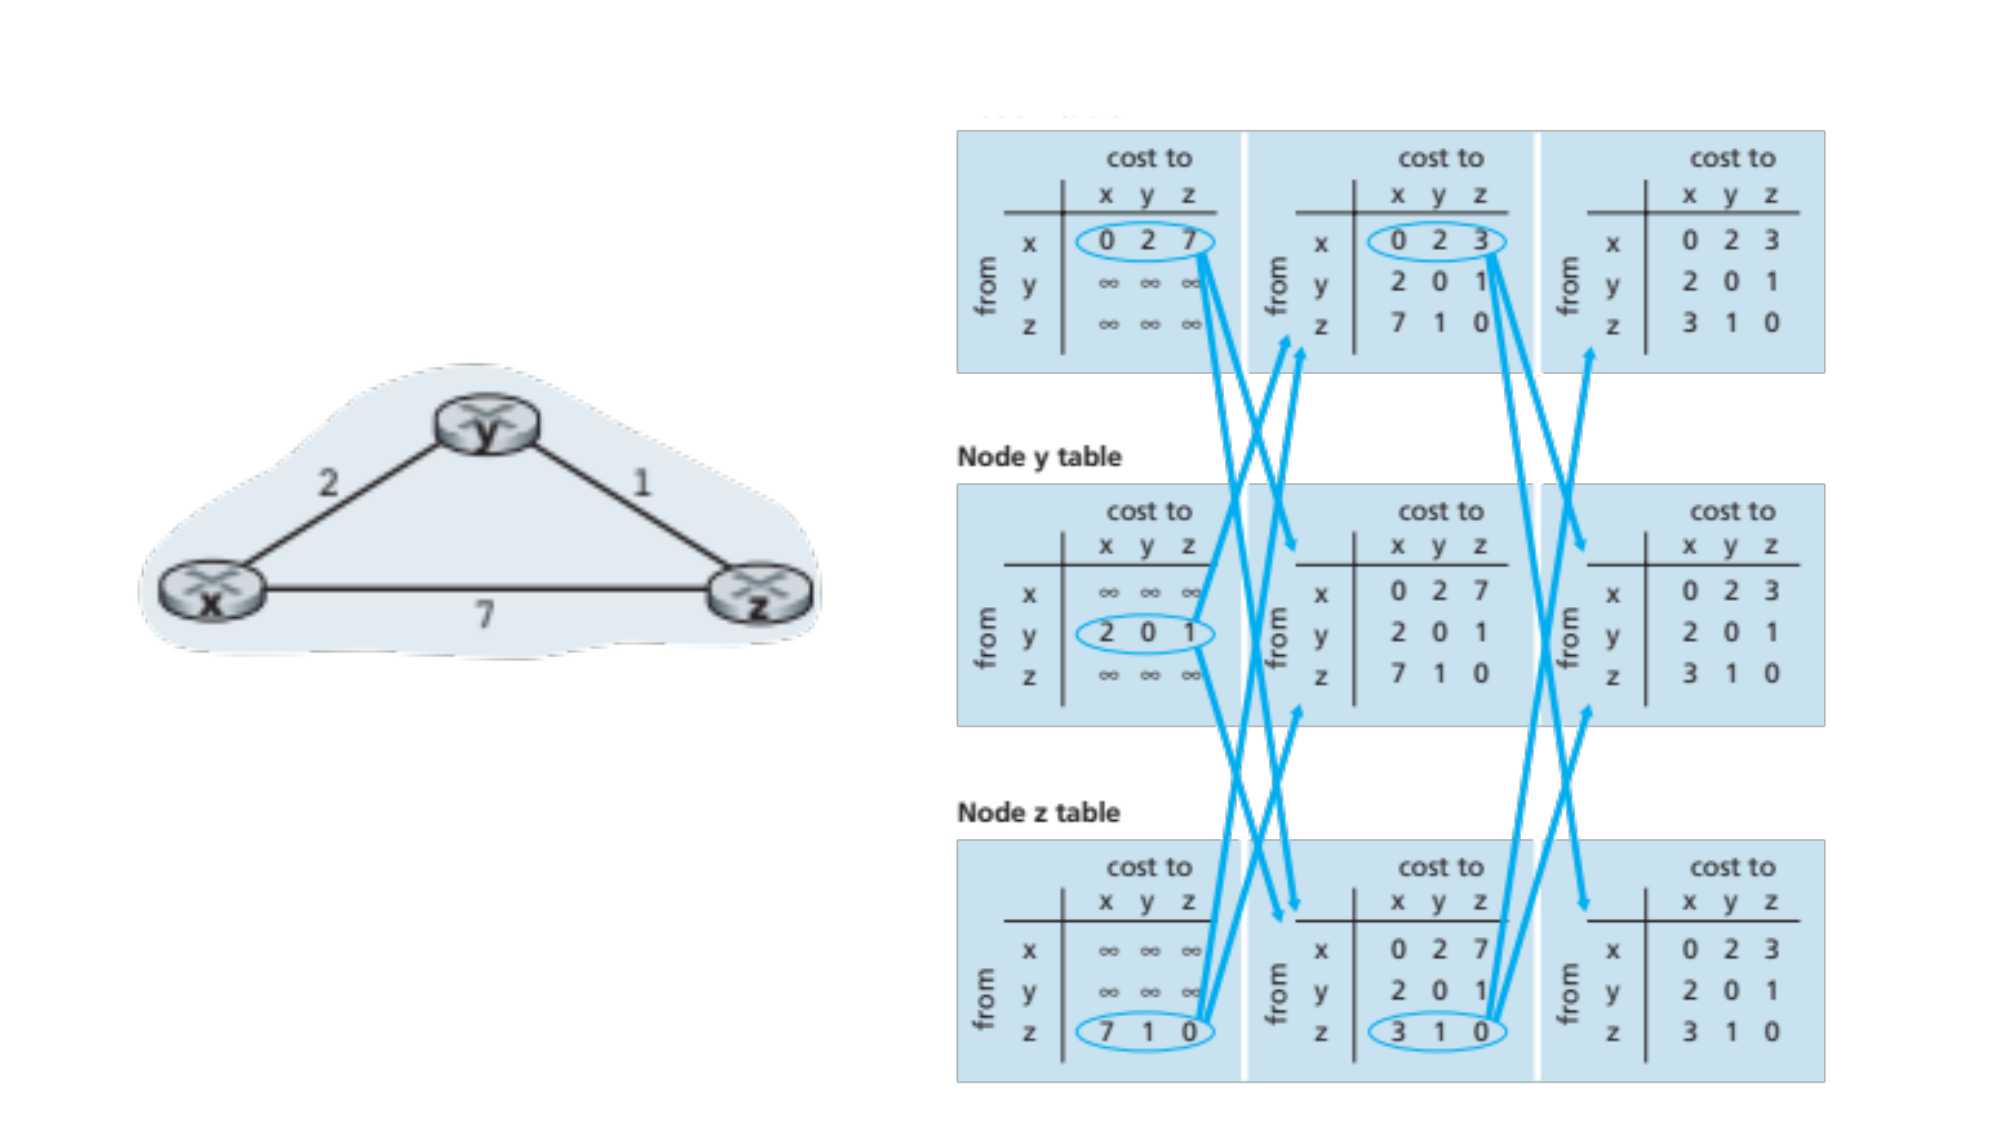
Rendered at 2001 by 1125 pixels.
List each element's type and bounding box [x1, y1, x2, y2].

picture [105, 298, 842, 677]
picture [922, 116, 1849, 1091]
